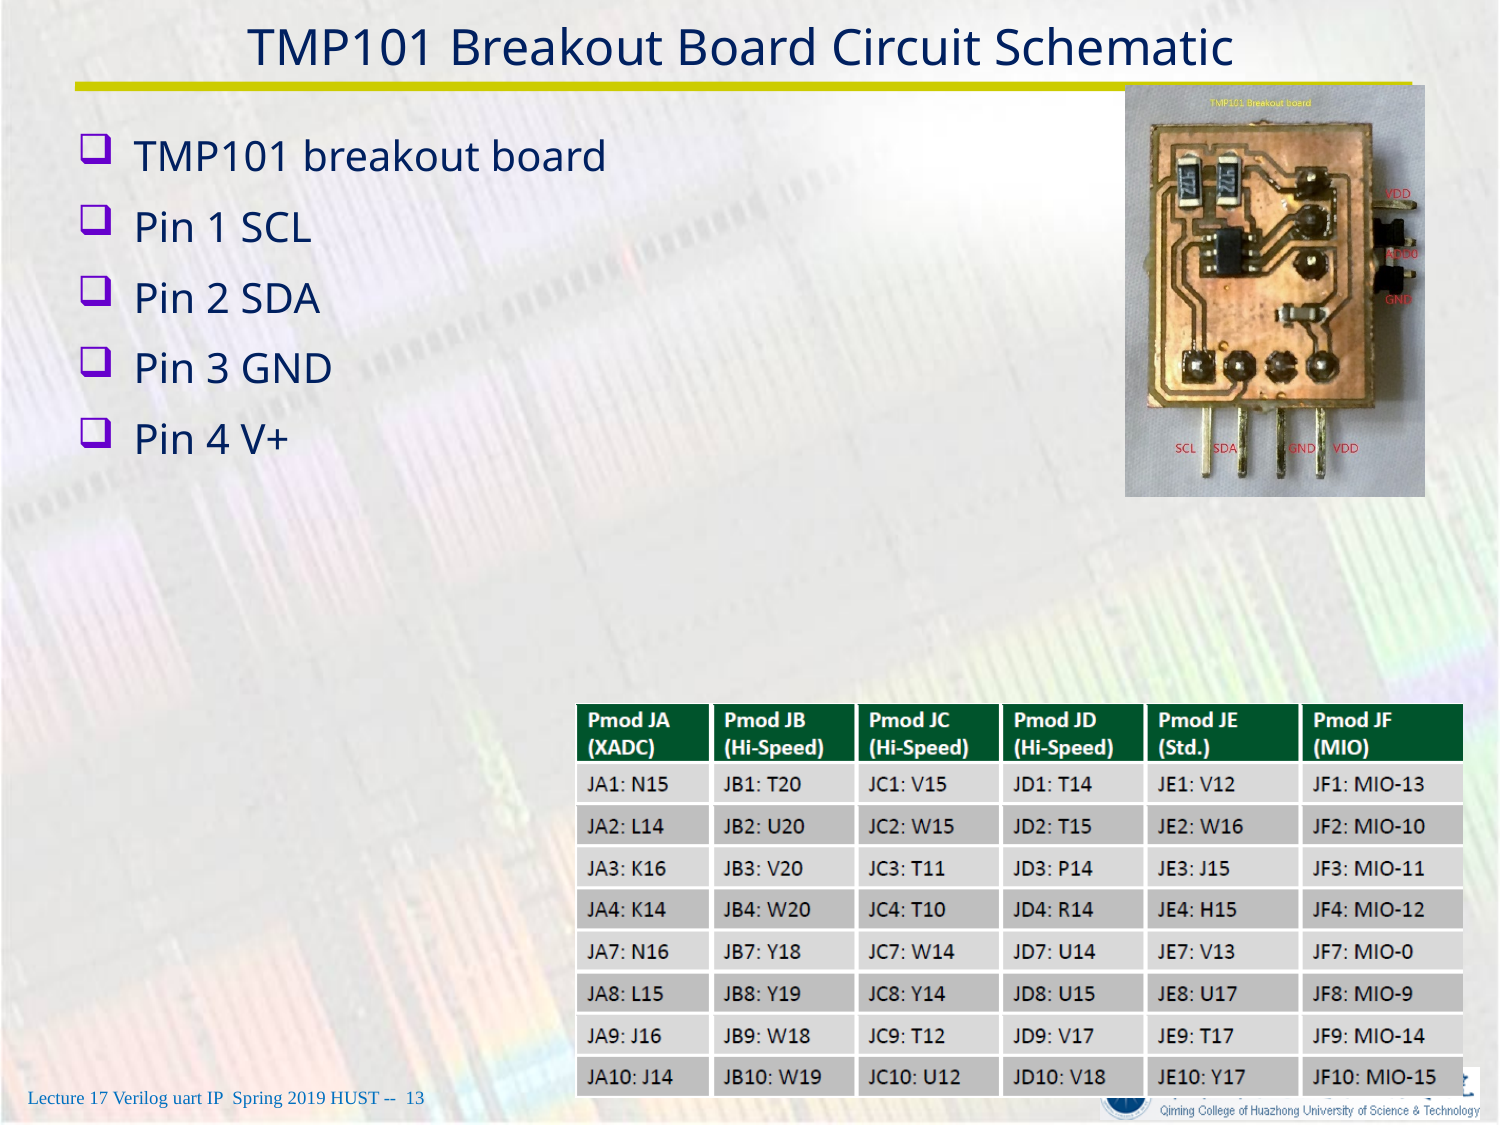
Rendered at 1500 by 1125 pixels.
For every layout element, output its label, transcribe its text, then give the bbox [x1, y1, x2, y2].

list TMP101 breakout board Pin 1 SCL Pin 2 SDA Pin 3 GND Pin 4 V+ [62, 122, 1450, 1060]
title TMP101 Breakout Board Circuit Schematic [28, 17, 1454, 80]
picture [0, 0, 1500, 1125]
